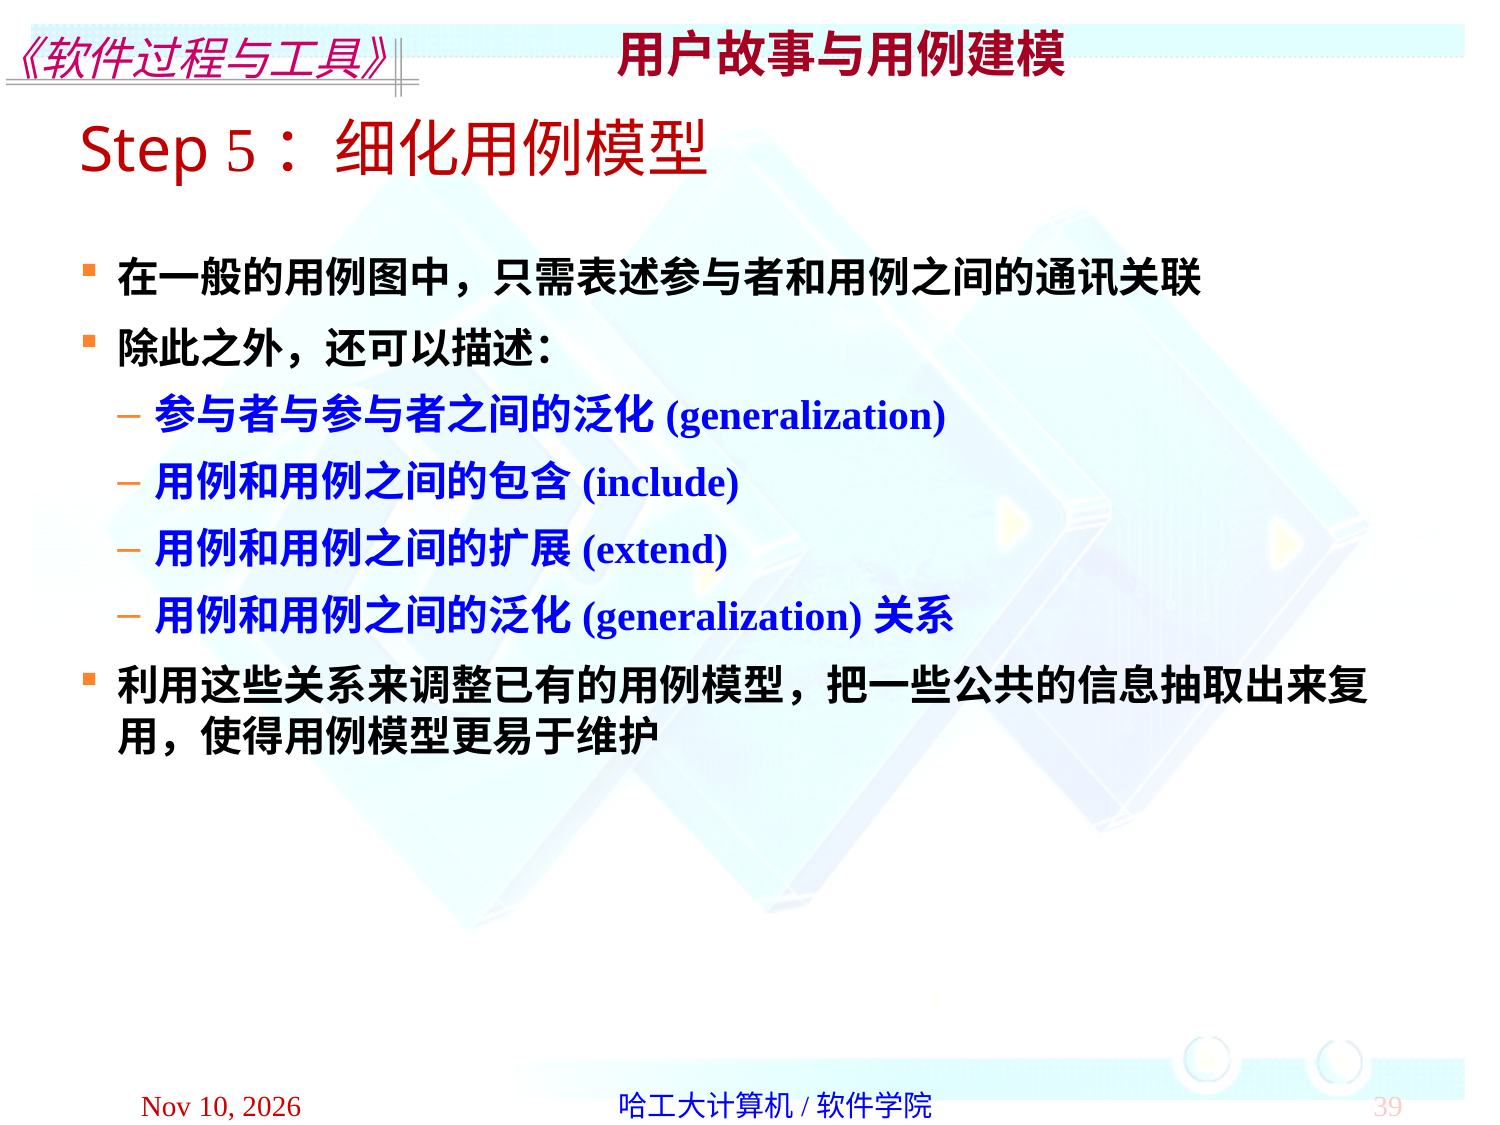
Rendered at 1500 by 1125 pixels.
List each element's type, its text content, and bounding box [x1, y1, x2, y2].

text_box 在一般的用例图中，只需表述参与者和用例之间的通讯关联 除此之外，还可以描述： 参与者与参与者之间的泛化(generalization) 用例和用例之间的包含(include) 用例和用例之间的扩展(extend) 用例和用例之间的泛化(generalization)关系 利用这些关系来调整已有的用例模型，把一些公共的信息抽取出来复用，使得用例模型更易于维护 [64, 243, 1412, 1083]
text_box Step 5：细化用例模型 [65, 101, 1459, 209]
text_box 用户故事与用例建模 [389, 15, 1294, 90]
